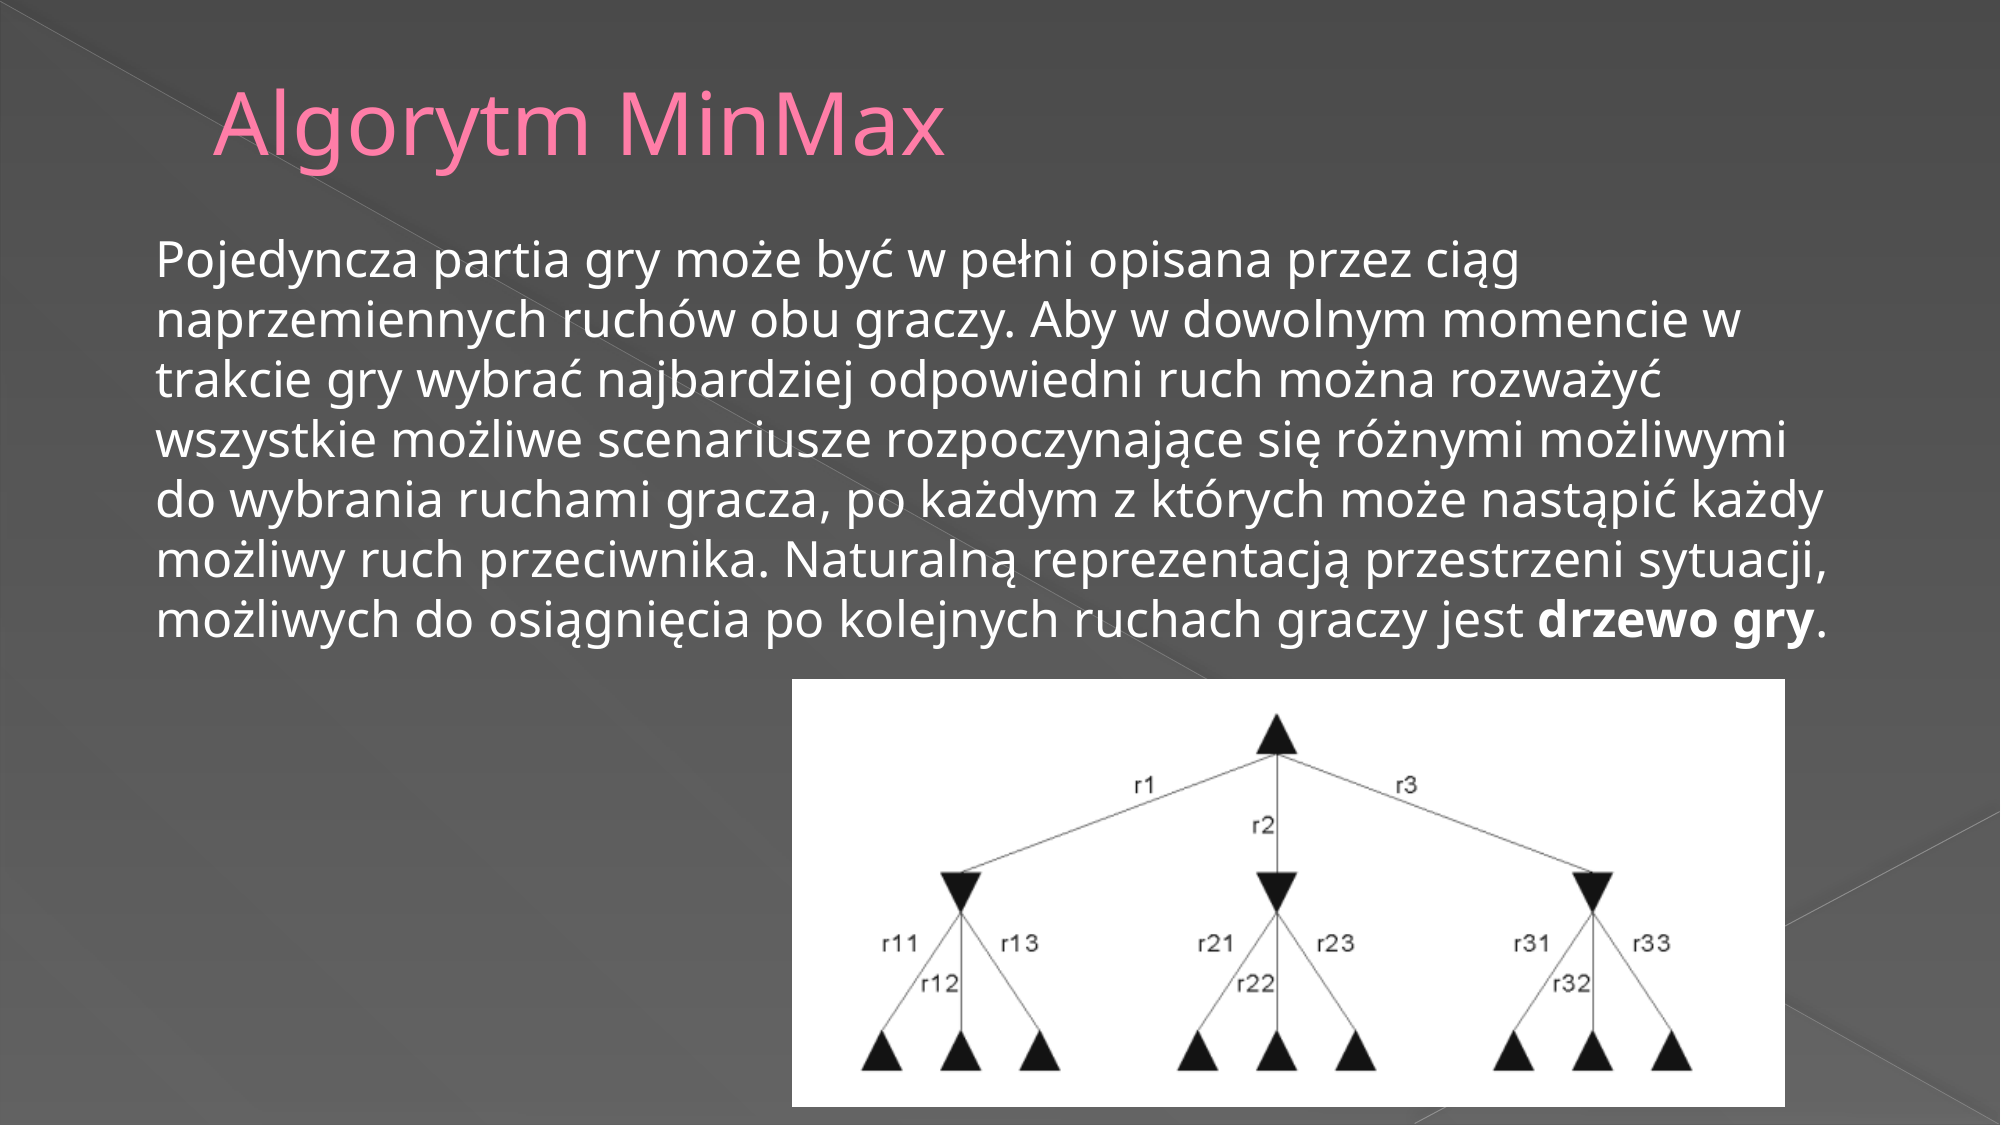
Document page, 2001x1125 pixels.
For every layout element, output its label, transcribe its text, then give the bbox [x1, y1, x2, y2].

text_box Algorytm MinMax [119, 0, 1884, 242]
picture [791, 679, 1785, 1107]
list Pojedyncza partia gry może być w pełni opisana przez ciąg naprzemiennych ruchów obu graczy. Aby w dowolnym momencie w trakcie gry wybrać najbardziej odpowiedni ruch można rozważyć wszystkie możliwe scenariusze rozpoczynające się różnymi możliwymi do wybrania ruchami gracza, po każdym z których może nastąpić każdy możliwy ruch przeciwnika. Naturalną reprezentacją przestrzeni sytuacji, możliwych do osiągnięcia po kolejnych ruchach graczy jest drzewo gry. [140, 242, 1866, 934]
